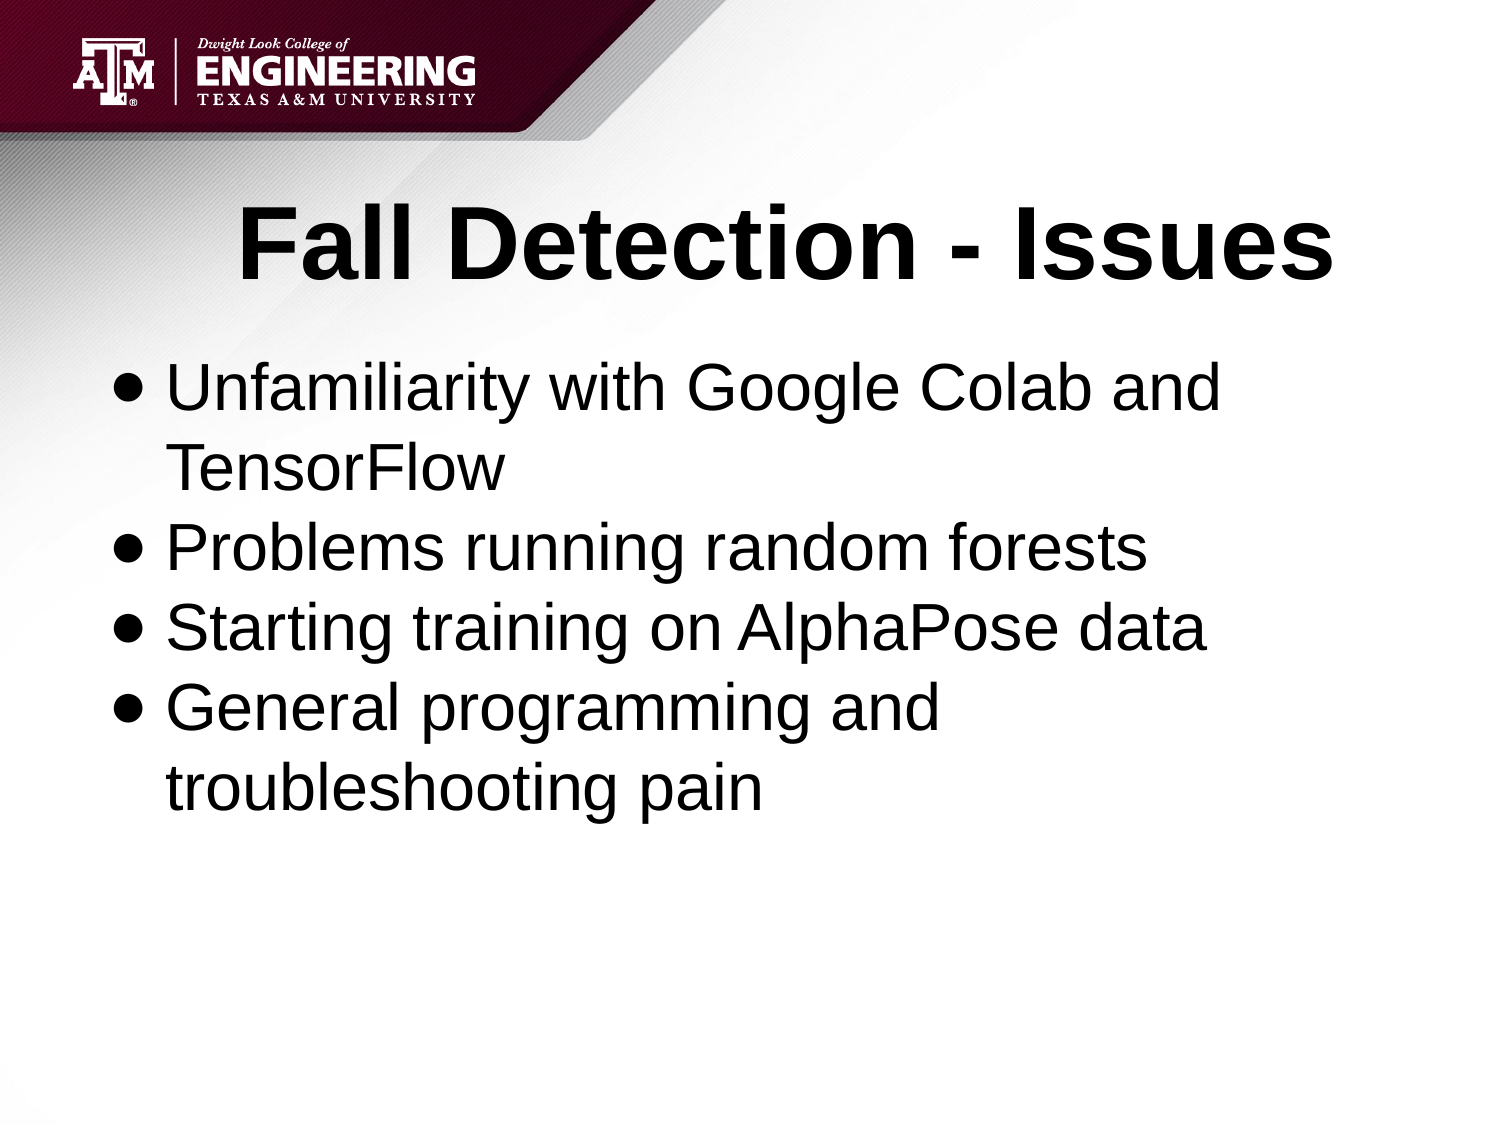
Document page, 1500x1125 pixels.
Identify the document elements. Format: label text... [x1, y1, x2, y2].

title Fall Detection - Issues [75, 172, 1425, 304]
picture [0, 0, 1500, 1125]
list Unfamiliarity with Google Colab and TensorFlow Problems running random forests Starting training on AlphaPose data General programming and troubleshooting pain [75, 336, 1425, 1097]
